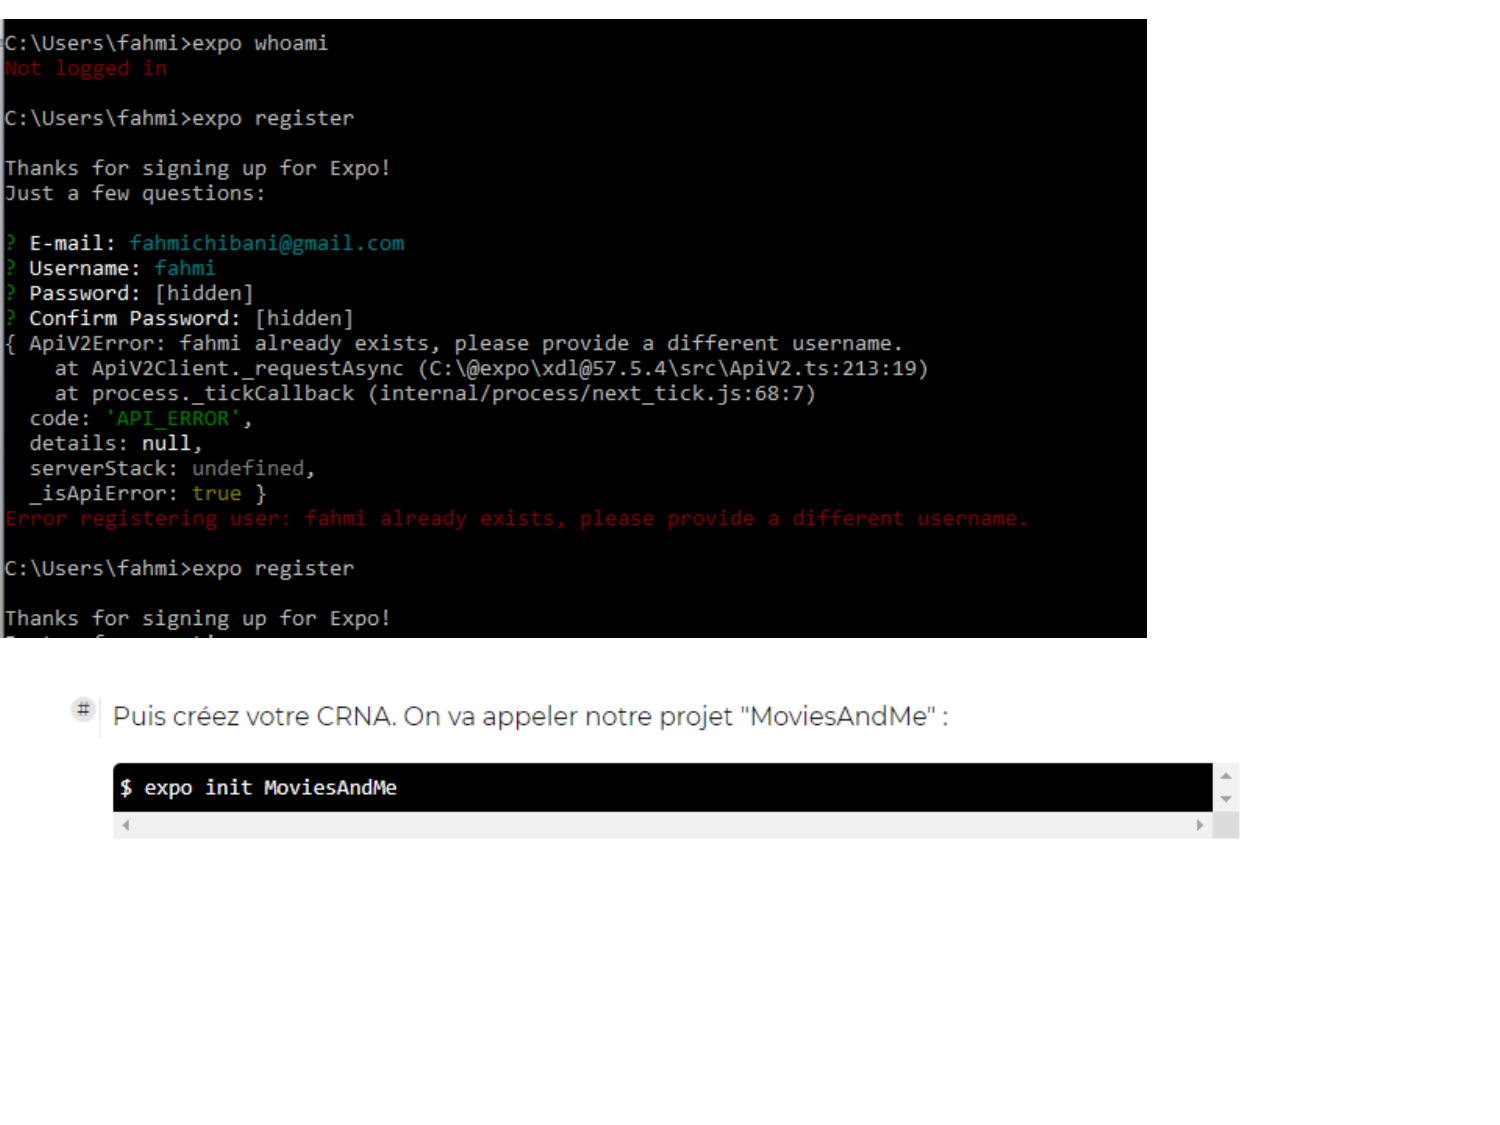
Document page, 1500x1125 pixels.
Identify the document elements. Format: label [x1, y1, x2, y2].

picture [0, 18, 1147, 639]
picture [29, 680, 1346, 842]
